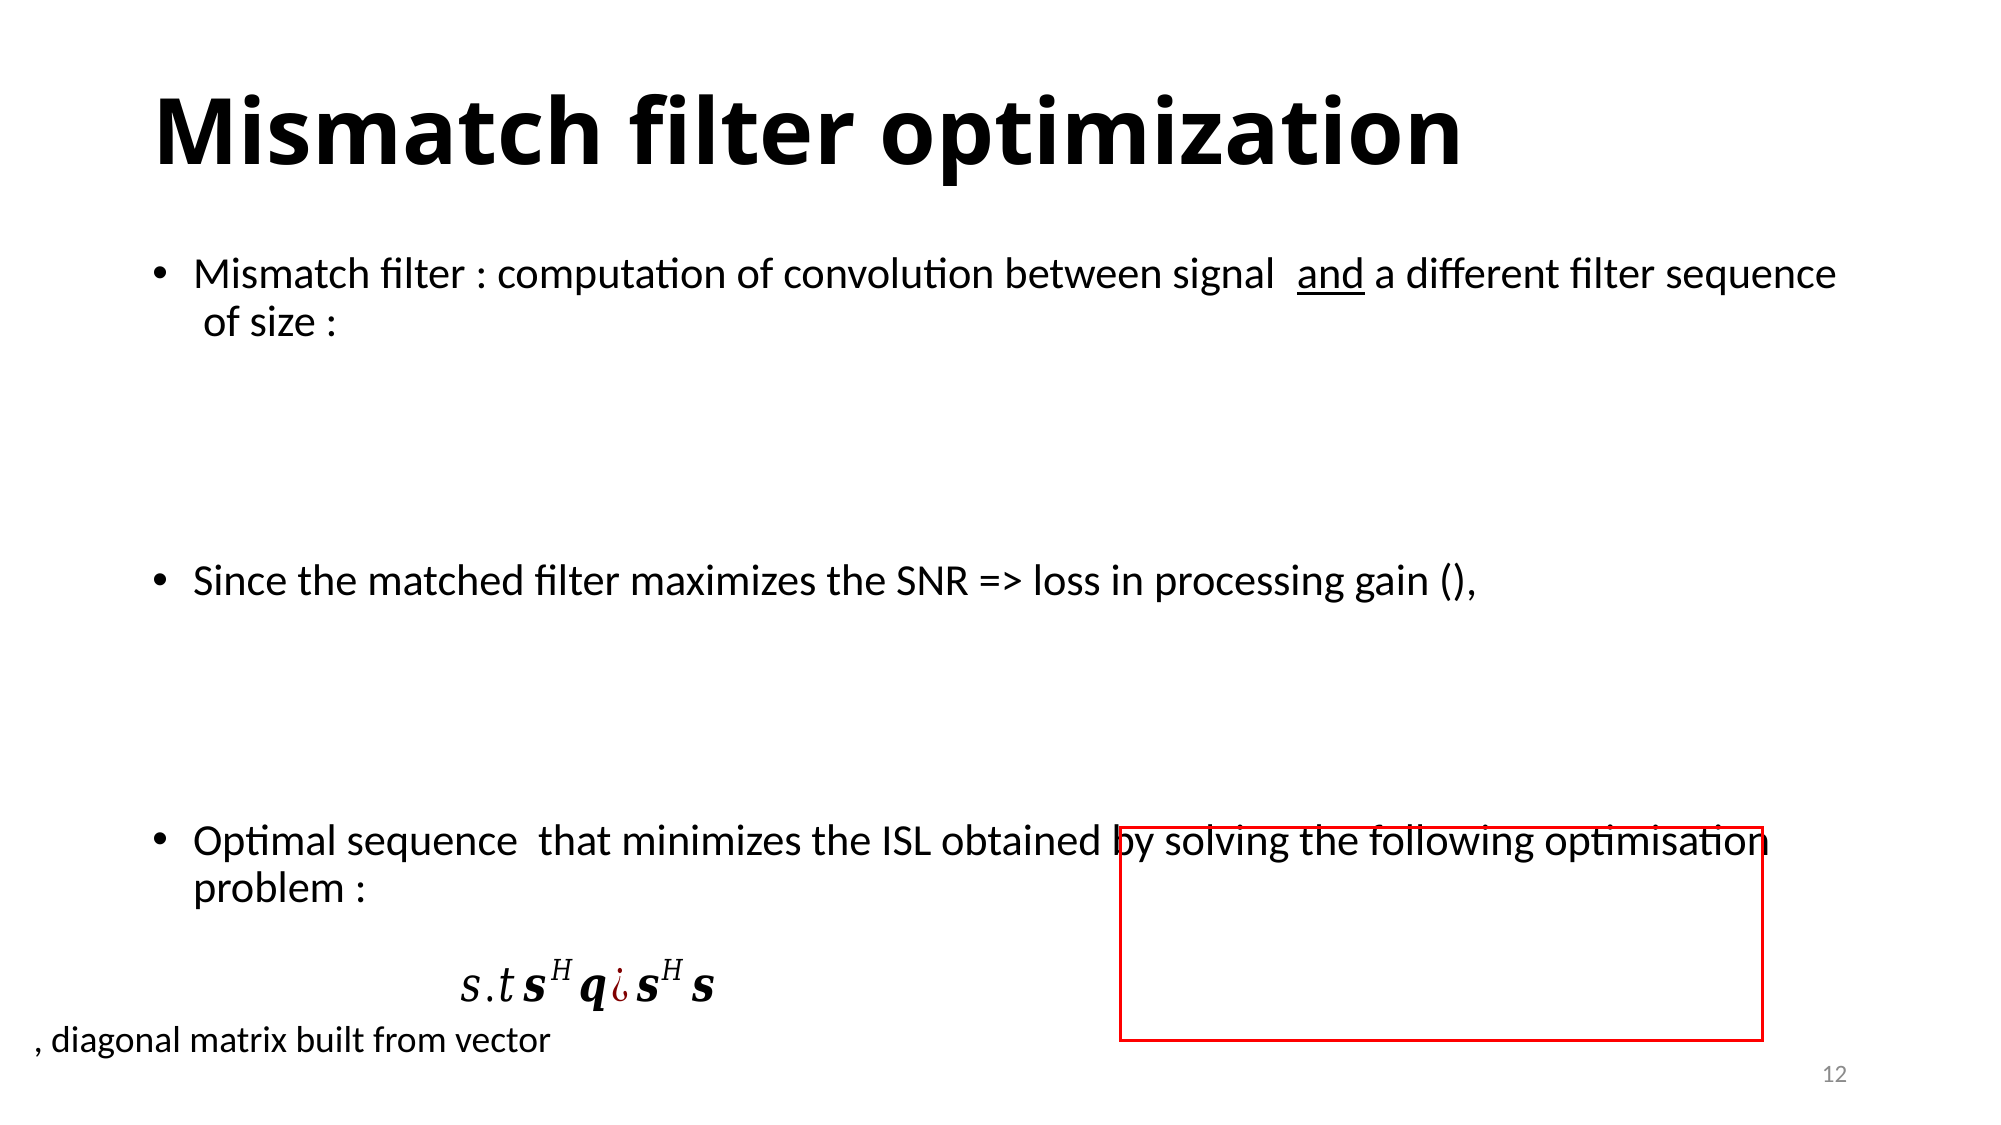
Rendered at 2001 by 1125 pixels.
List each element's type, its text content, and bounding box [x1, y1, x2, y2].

slide_number 12 [1412, 1042, 1863, 1103]
text_box [1119, 826, 1763, 1042]
title Mismatch filter optimization [137, 25, 1863, 244]
